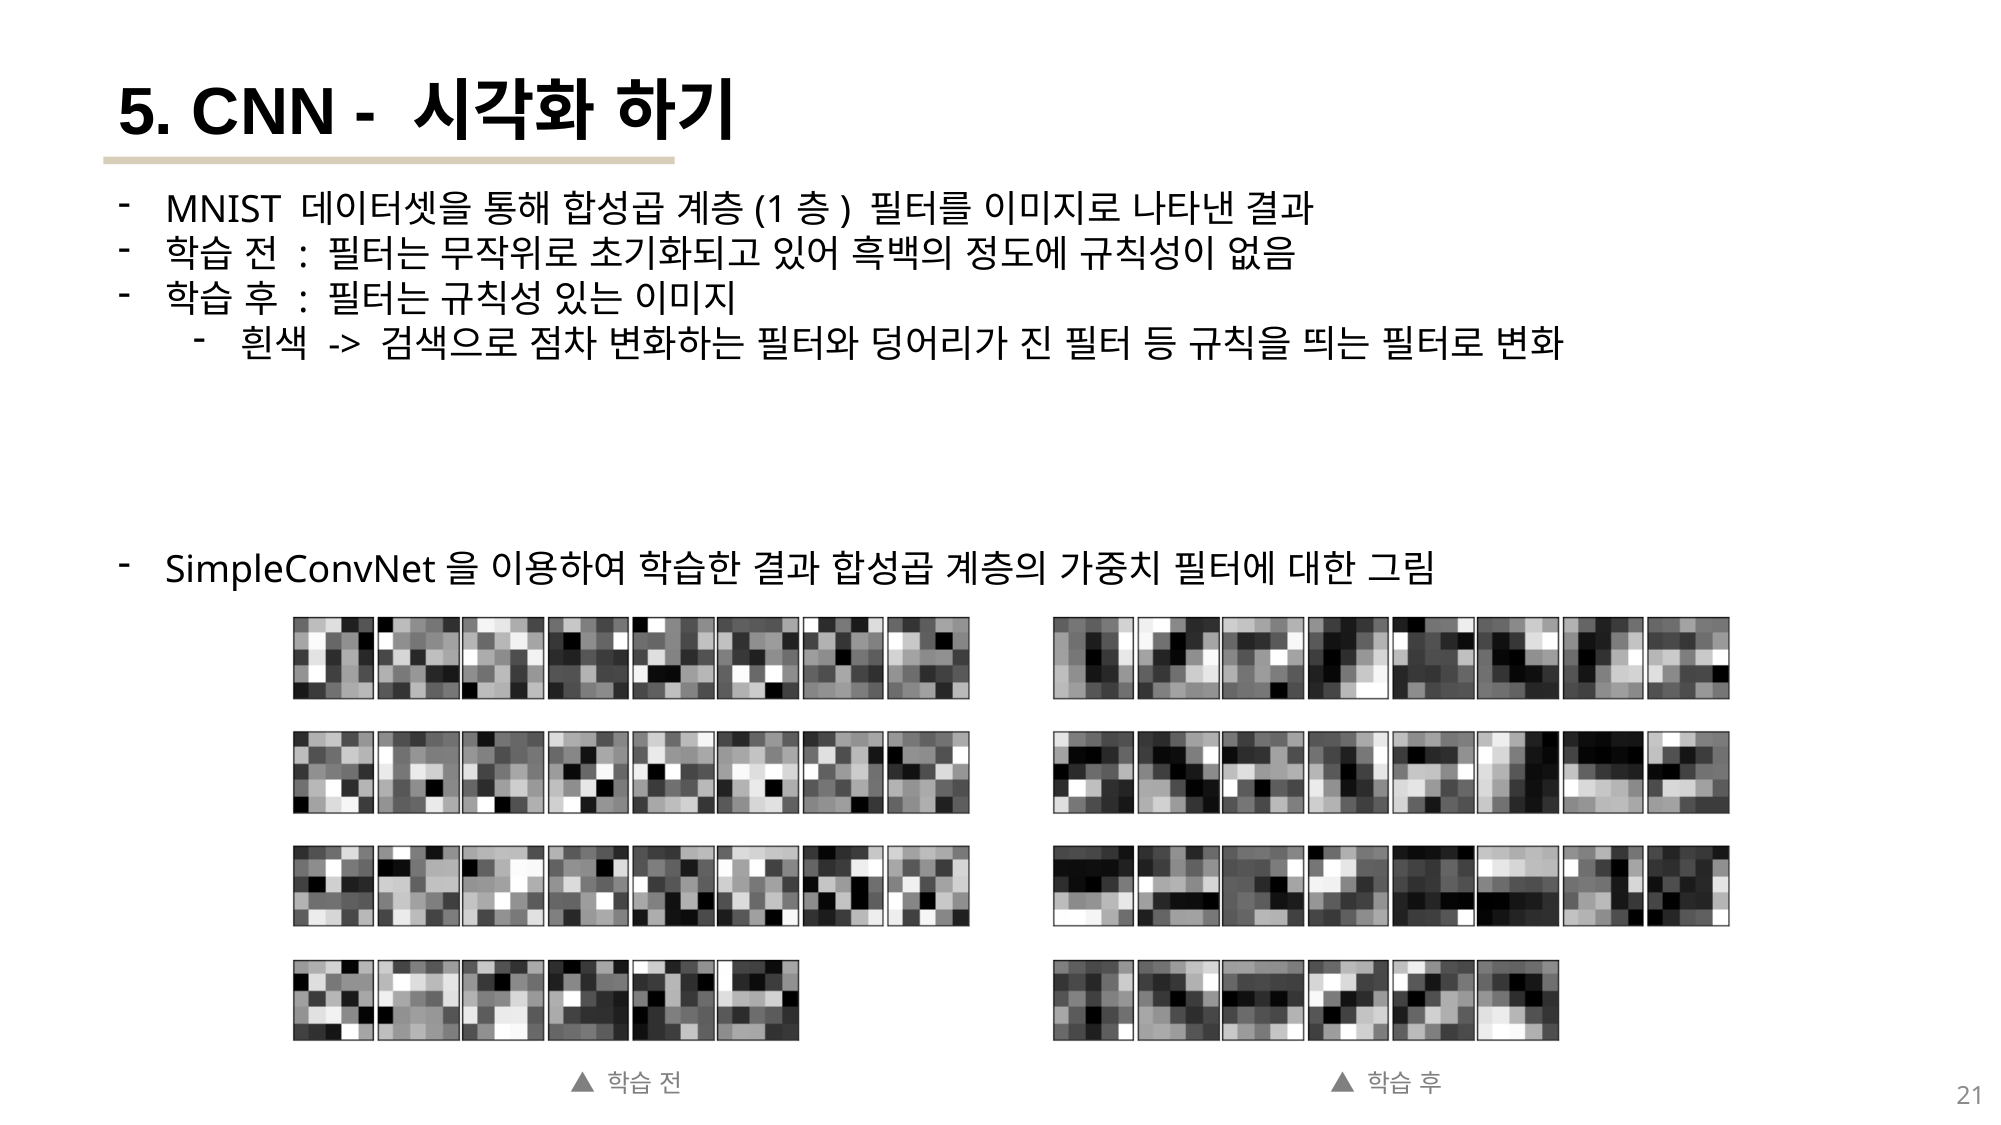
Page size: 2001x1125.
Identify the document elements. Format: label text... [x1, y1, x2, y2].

text_box MNIST 데이터셋을 통해 합성곱 계층(1층) 필터를 이미지로 나타낸 결과 학습 전 : 필터는 무작위로 초기화되고 있어 흑백의 정도에 규칙성이 없음 학습 후 : 필터는 규칙성 있는 이미지 흰색 -> 검색으로 점차 변화하는 필터와 덩어리가 진 필터 등 규칙을 띄는 필터로 변화 SimpleConvNet을 이용하여 학습한 결과 합성곱 계층의 가중치 필터에 대한 그림 [103, 177, 1821, 598]
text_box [1036, 606, 1738, 1106]
text_box [102, 156, 676, 165]
text_box 5. CNN - 시각화 하기 [103, 60, 812, 156]
text_box 21 [1549, 1066, 2000, 1125]
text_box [276, 606, 978, 1106]
